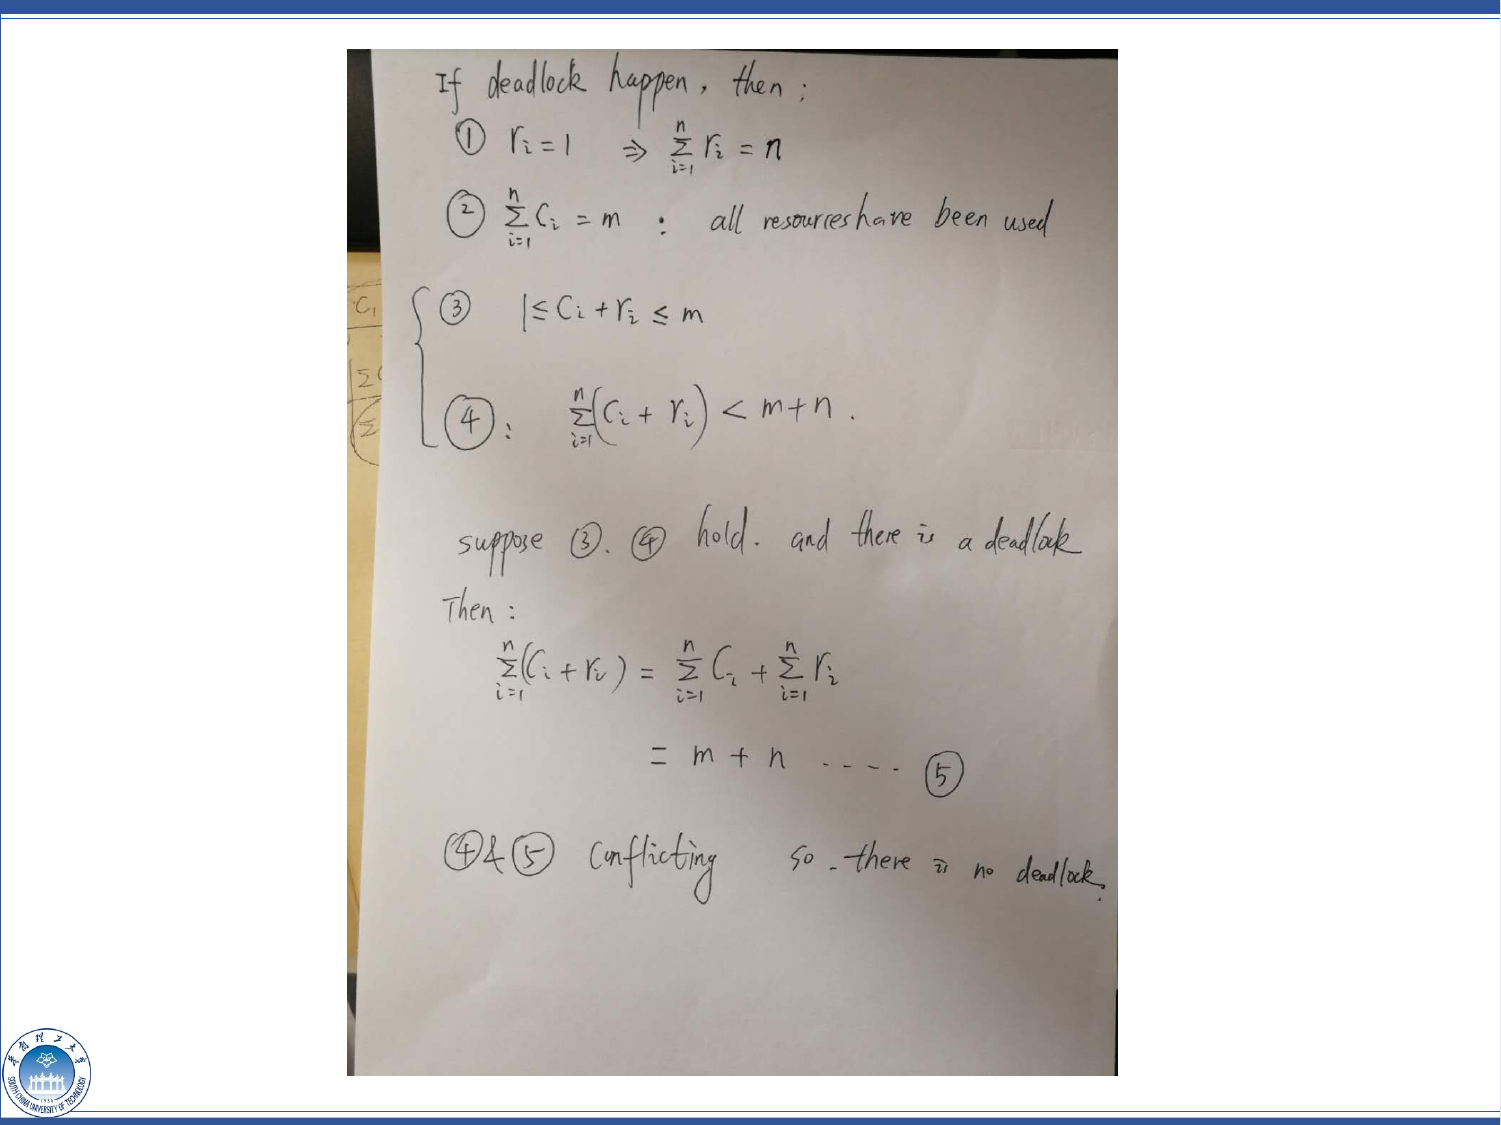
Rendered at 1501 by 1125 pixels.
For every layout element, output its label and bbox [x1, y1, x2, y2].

picture [347, 49, 1118, 1076]
picture [2, 1028, 91, 1117]
